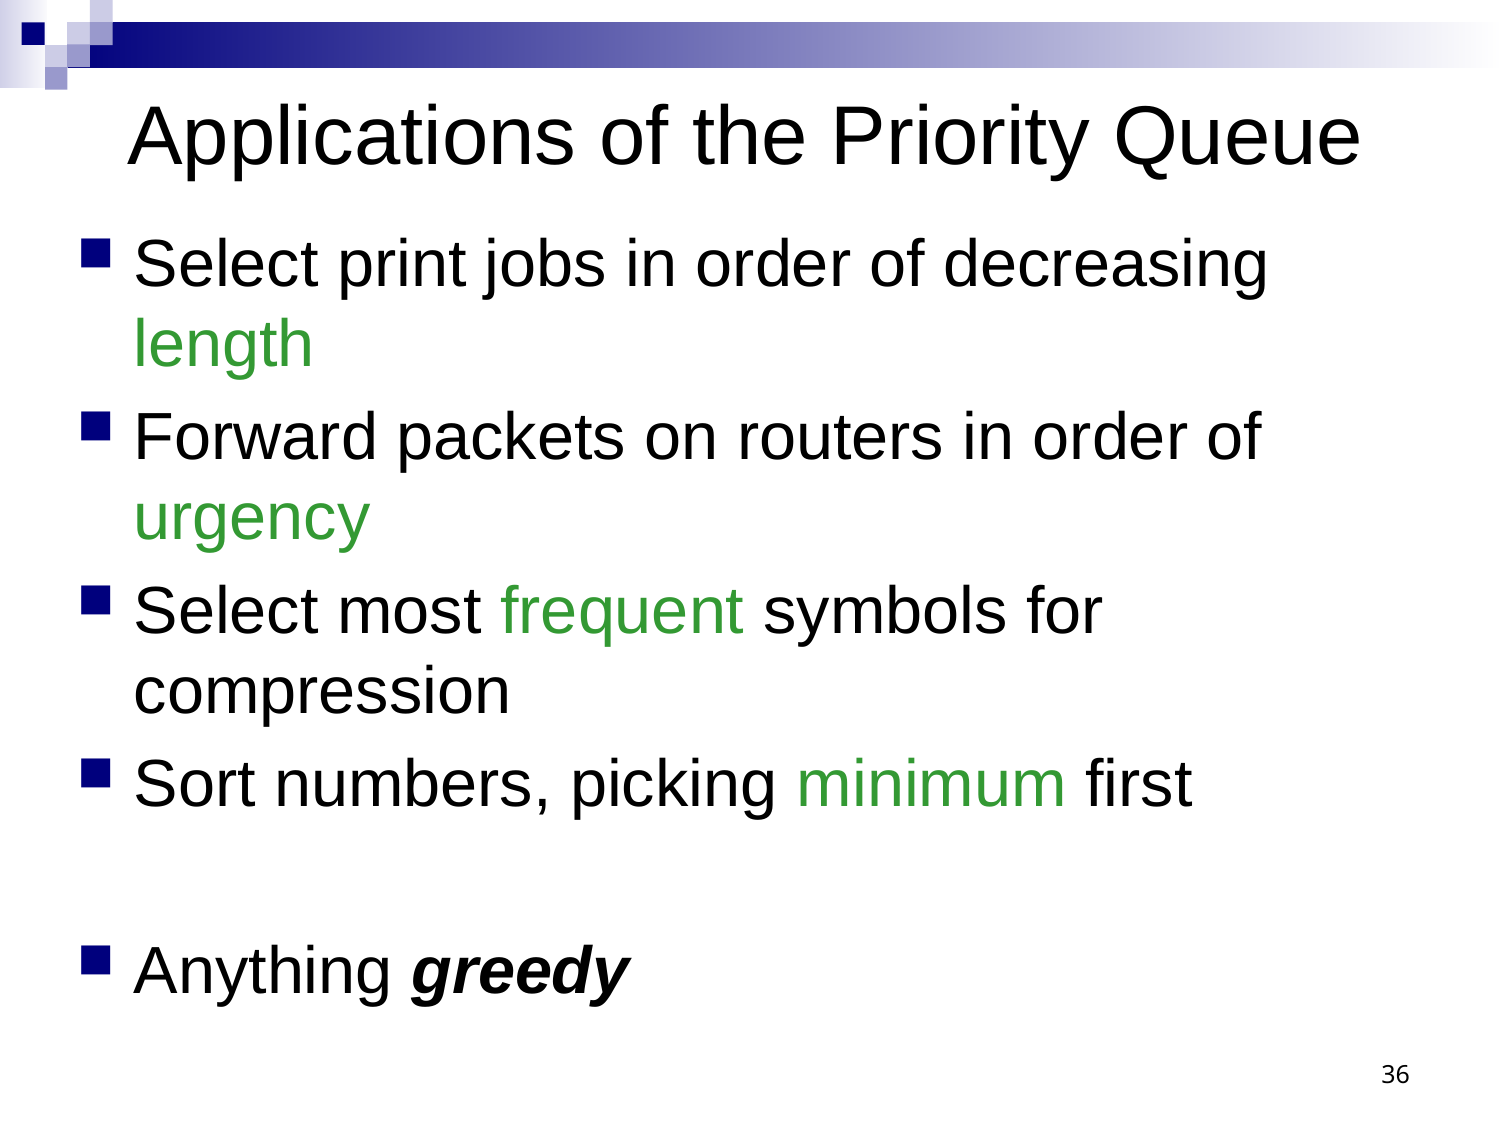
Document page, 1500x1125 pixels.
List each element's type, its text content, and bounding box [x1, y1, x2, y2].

title Applications of the Priority Queue [112, 37, 1388, 212]
slide_number 36 [1074, 1024, 1426, 1101]
list Select print jobs in order of decreasing length Forward packets on routers in order of urgency Select most frequent symbols for compression Sort numbers, picking minimum first Anything greedy [62, 212, 1438, 938]
